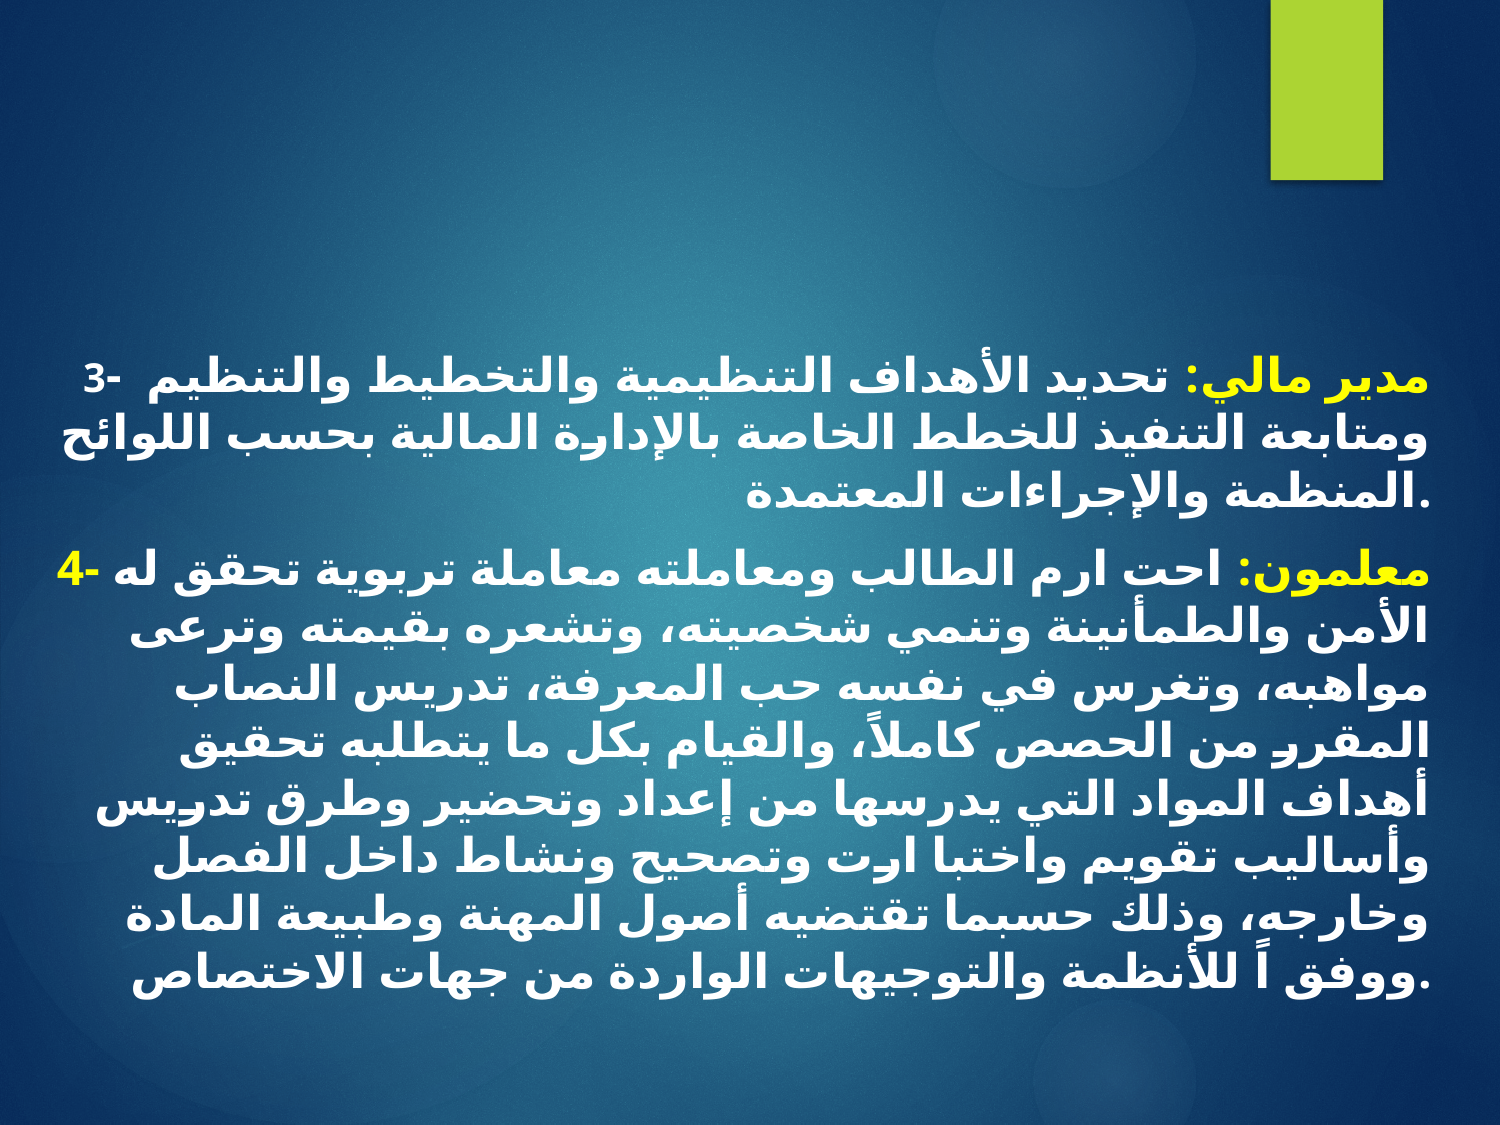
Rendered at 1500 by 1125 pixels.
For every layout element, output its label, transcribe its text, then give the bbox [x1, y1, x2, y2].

list 3- مدير مالي: تحديد الأهداف التنظيمية والتخطيط والتنظيم ومتابعة التنفيذ للخطط الخاصة بالإدارة المالية بحسب اللوائح المنظمة والإجراءات المعتمدة. 4- معلمون: احت ارم الطالب ومعاملته معاملة تربوية تحقق له الأمن والطمأنينة وتنمي شخصيته، وتشعره بقيمته وترعى مواهبه، وتغرس في نفسه حب المعرفة، تدريس النصاب المقرر من الحصص كاملاً، والقيام بكل ما يتطلبه تحقيق أهداف المواد التي يدرسها من إعداد وتحضير وطرق تدريس وأساليب تقويم واختبا ارت وتصحيح ونشاط داخل الفصل وخارجه، وذلك حسبما تقتضيه أصول المهنة وطبيعة المادة ووفق اً للأنظمة والتوجيهات الواردة من جهات الاختصاص. [41, 336, 1447, 1025]
